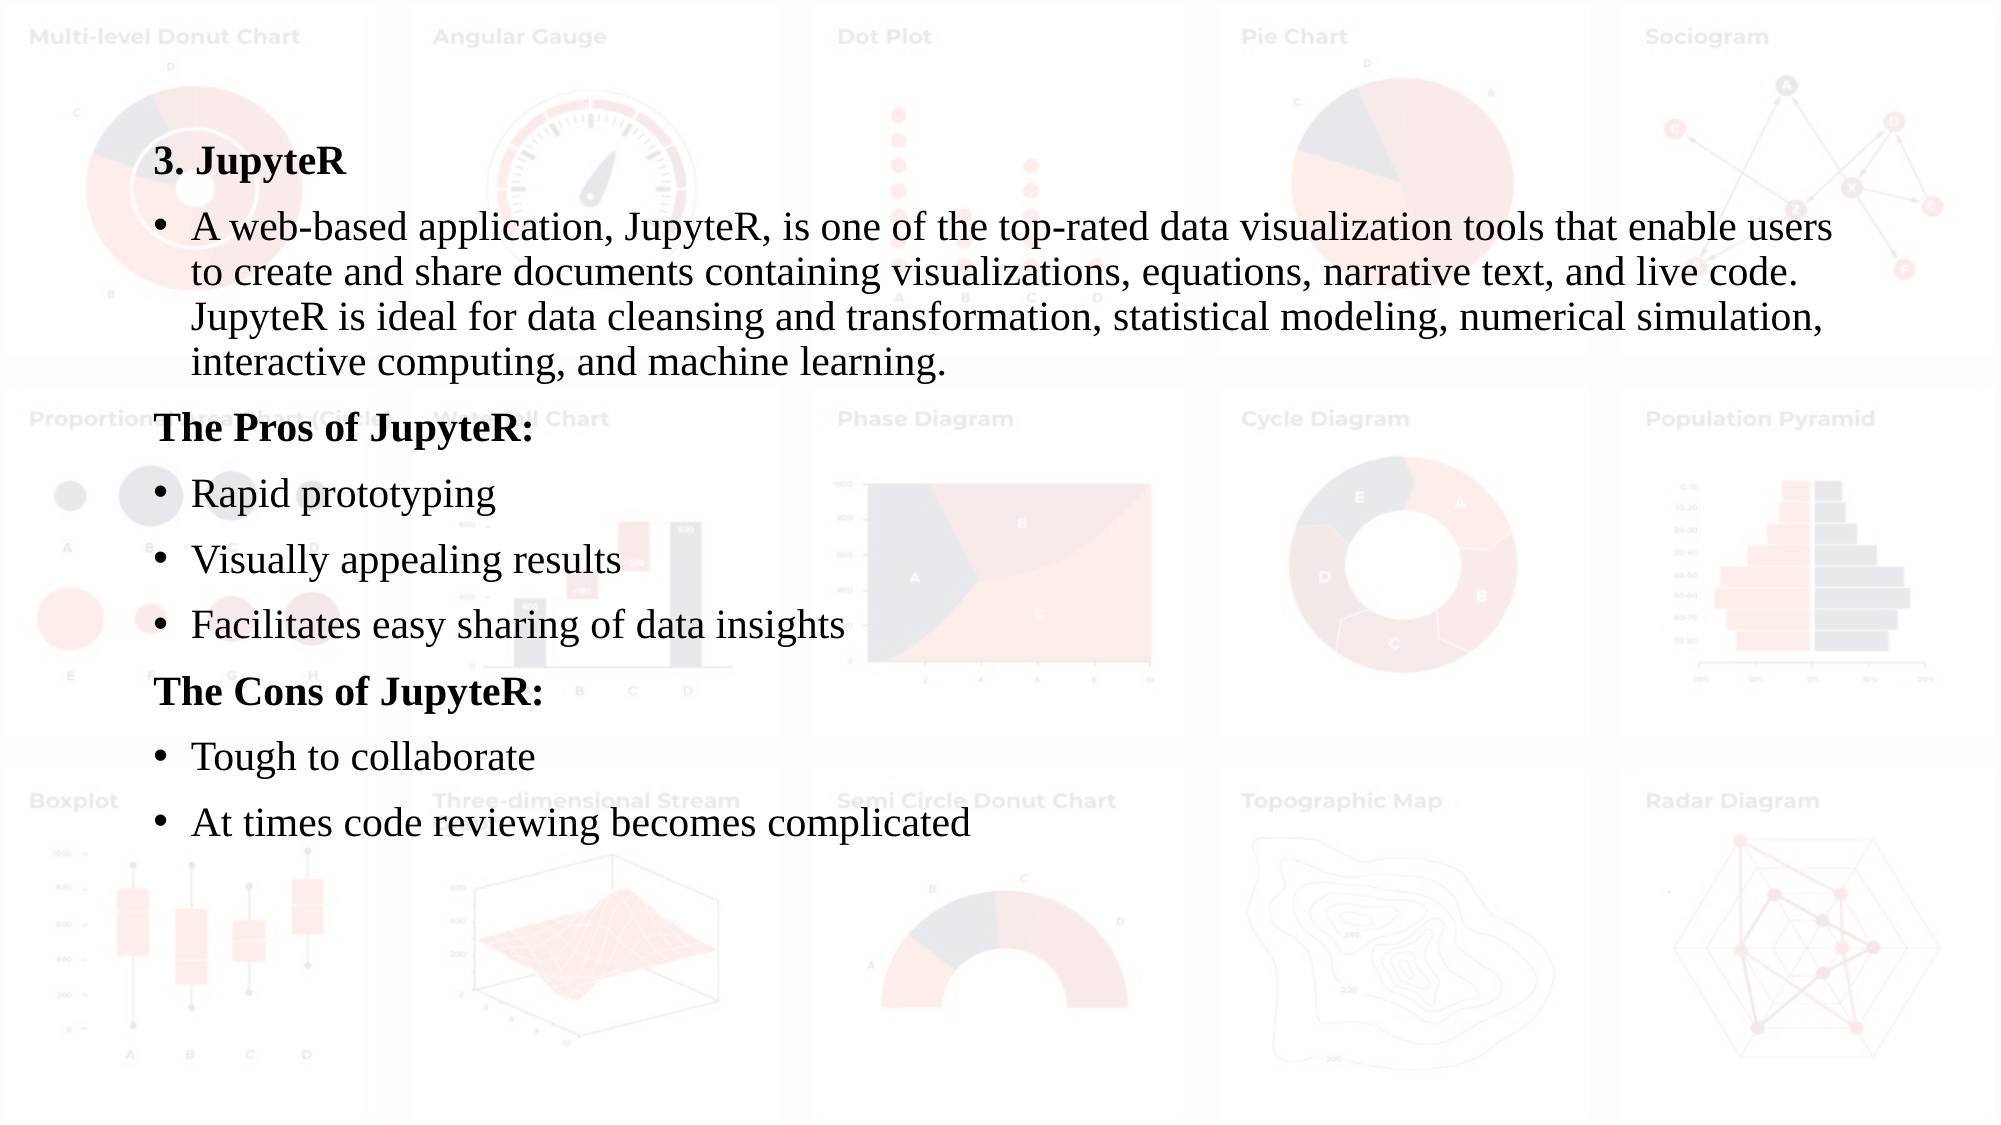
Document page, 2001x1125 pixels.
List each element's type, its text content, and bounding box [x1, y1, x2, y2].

list 3. JupyteR A web-based application, JupyteR, is one of the top-rated data visualization tools that enable users to create and share documents containing visualizations, equations, narrative text, and live code. JupyteR is ideal for data cleansing and transformation, statistical modeling, numerical simulation, interactive computing, and machine learning. The Pros of JupyteR: Rapid prototyping Visually appealing results Facilitates easy sharing of data insights The Cons of JupyteR: Tough to collaborate At times code reviewing becomes complicated [138, 59, 1863, 1075]
